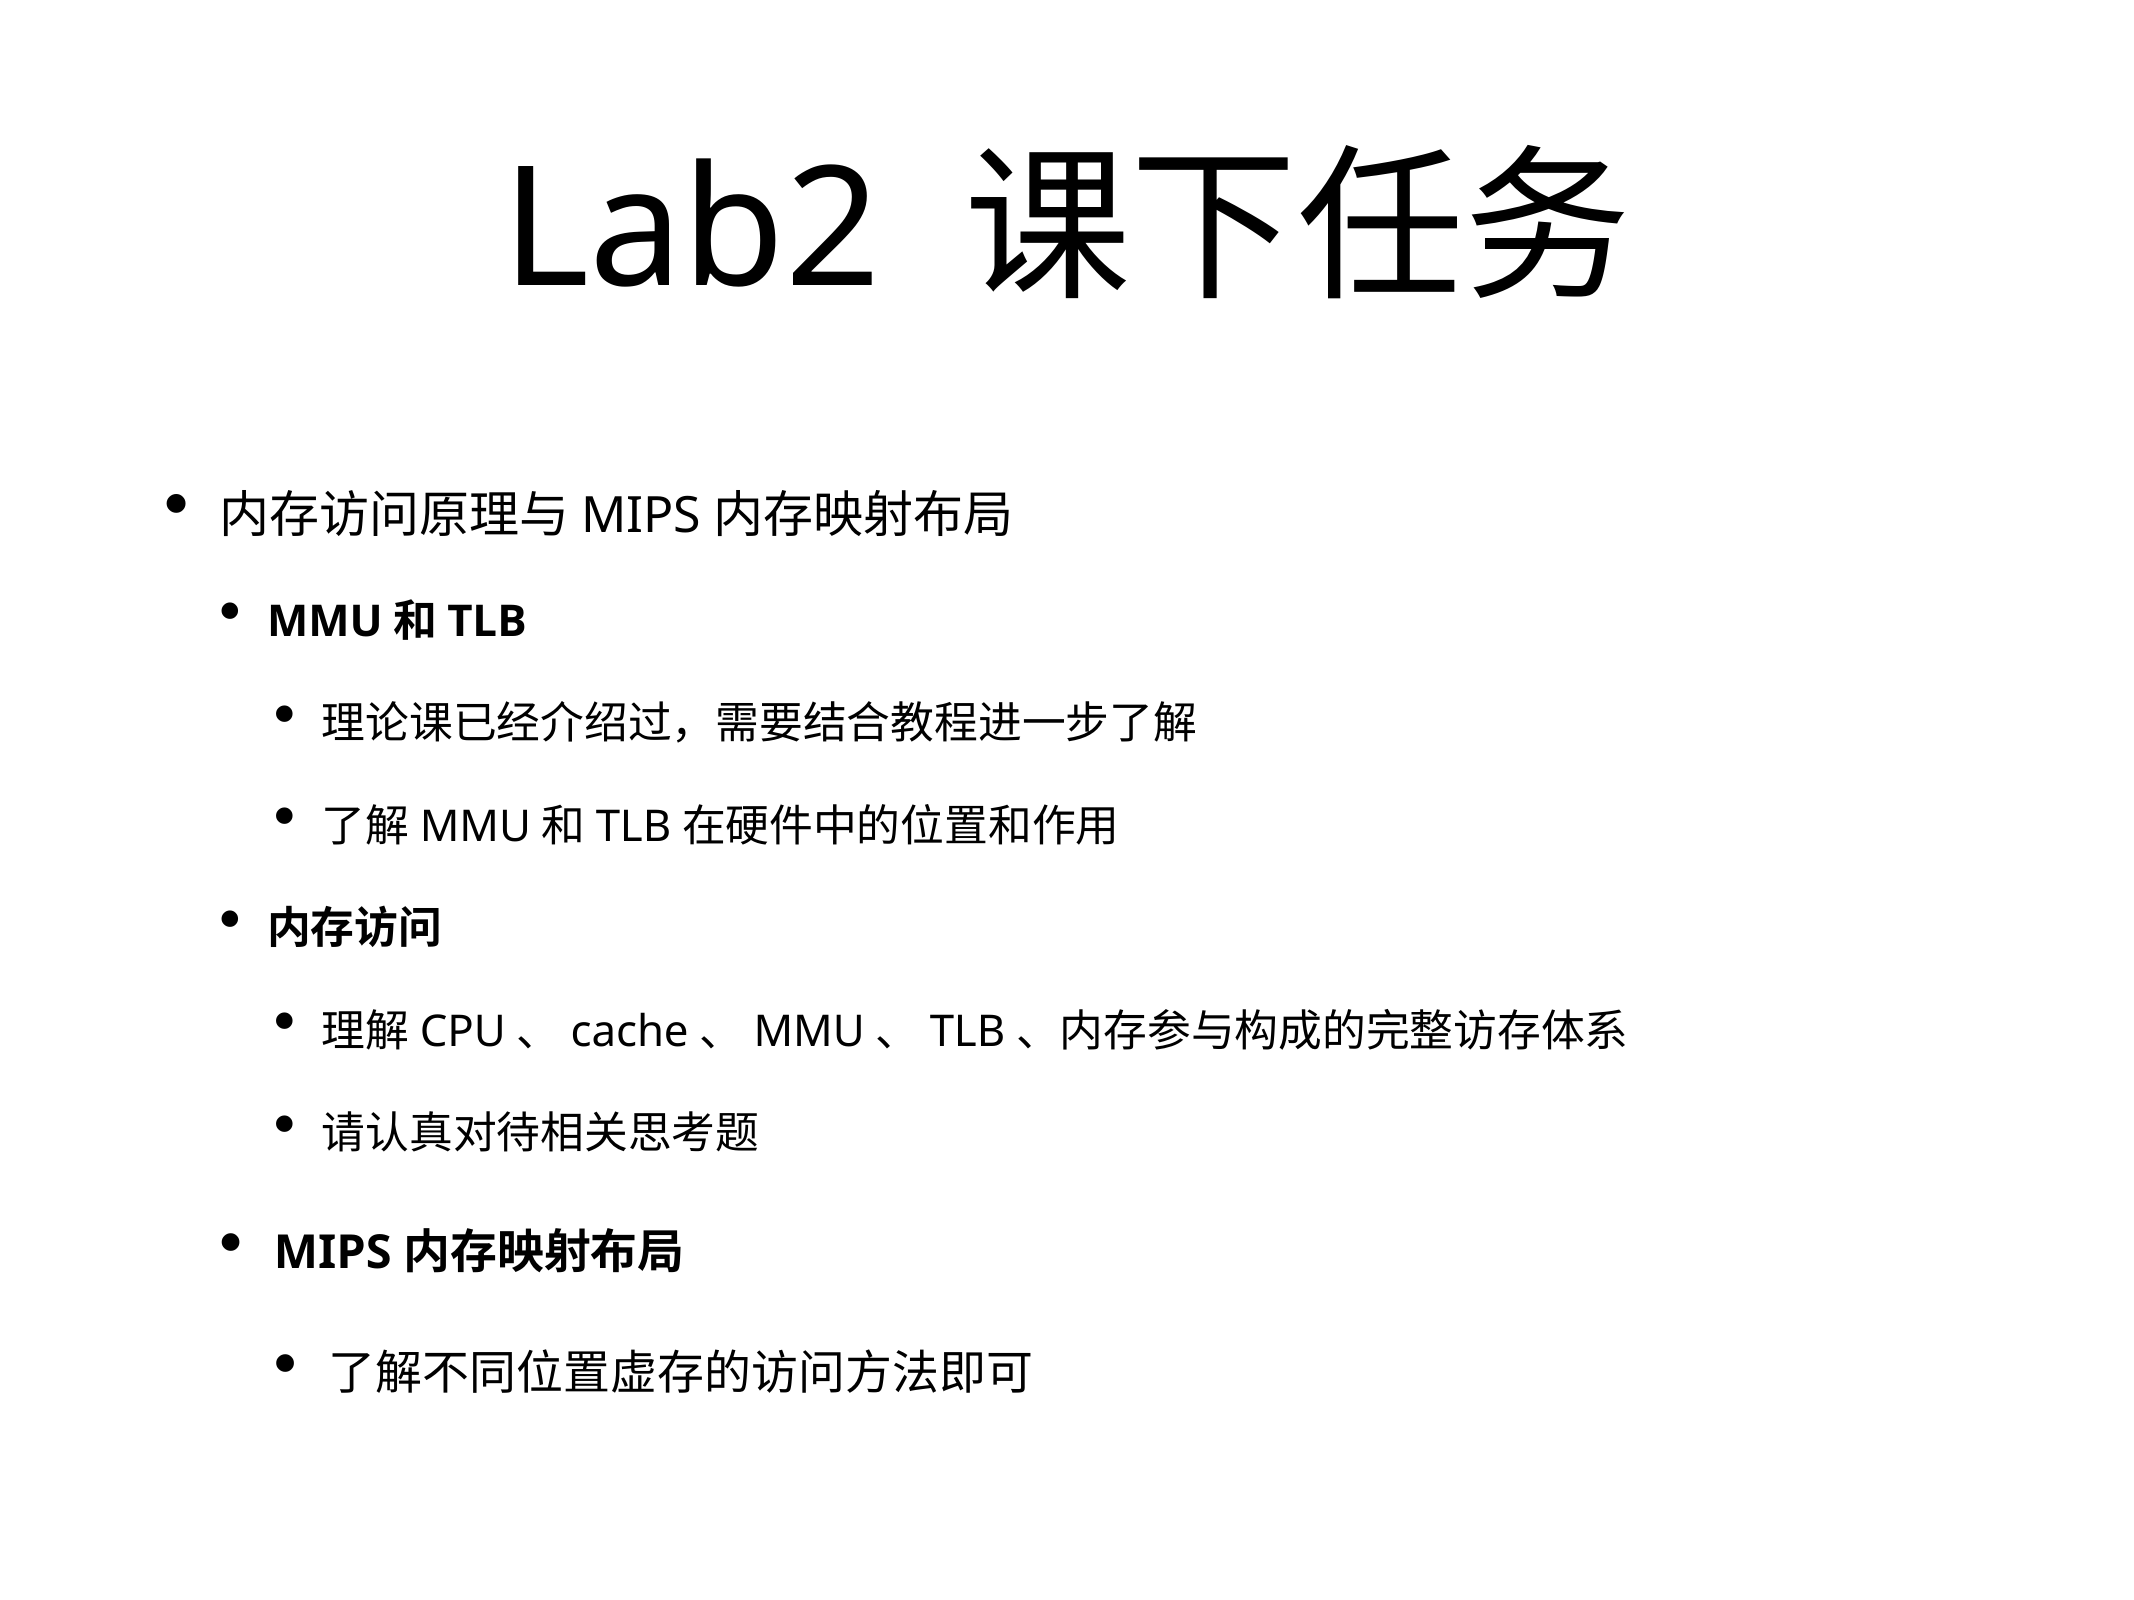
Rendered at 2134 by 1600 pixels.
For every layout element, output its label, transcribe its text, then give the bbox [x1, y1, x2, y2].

title Lab2 课下任务 [155, 41, 1978, 397]
list 内存访问原理与MIPS内存映射布局 MMU和TLB 理论课已经介绍过，需要结合教程进一步了解 了解MMU和TLB在硬件中的位置和作用 内存访问 理解CPU、cache、MMU、TLB、内存参与构成的完整访存体系 请认真对待相关思考题 MIPS内存映射布局 了解不同位置虚存的访问方法即可 [155, 424, 1978, 1457]
